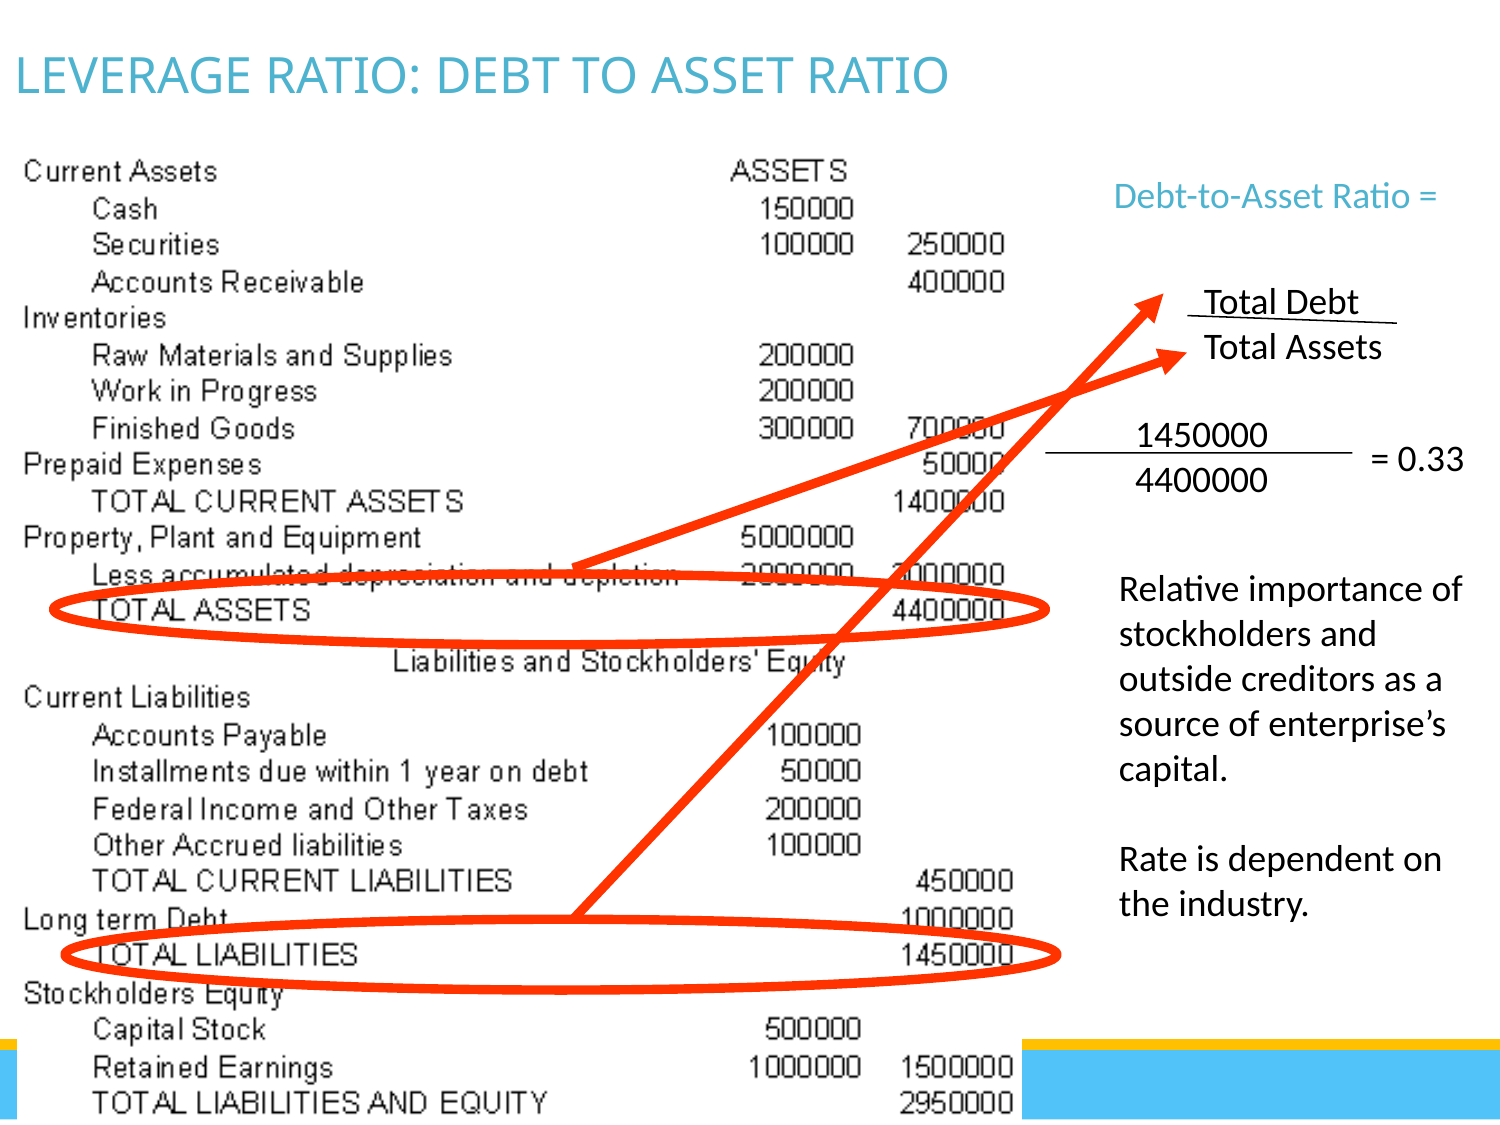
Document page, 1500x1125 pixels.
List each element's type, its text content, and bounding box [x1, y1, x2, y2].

picture [17, 151, 1023, 629]
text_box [1044, 162, 1494, 933]
text_box LEVERAGE RATIO: DEBT TO ASSET RATIO [0, 36, 1500, 111]
picture [17, 643, 1023, 1121]
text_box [64, 292, 1165, 991]
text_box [52, 352, 61, 646]
